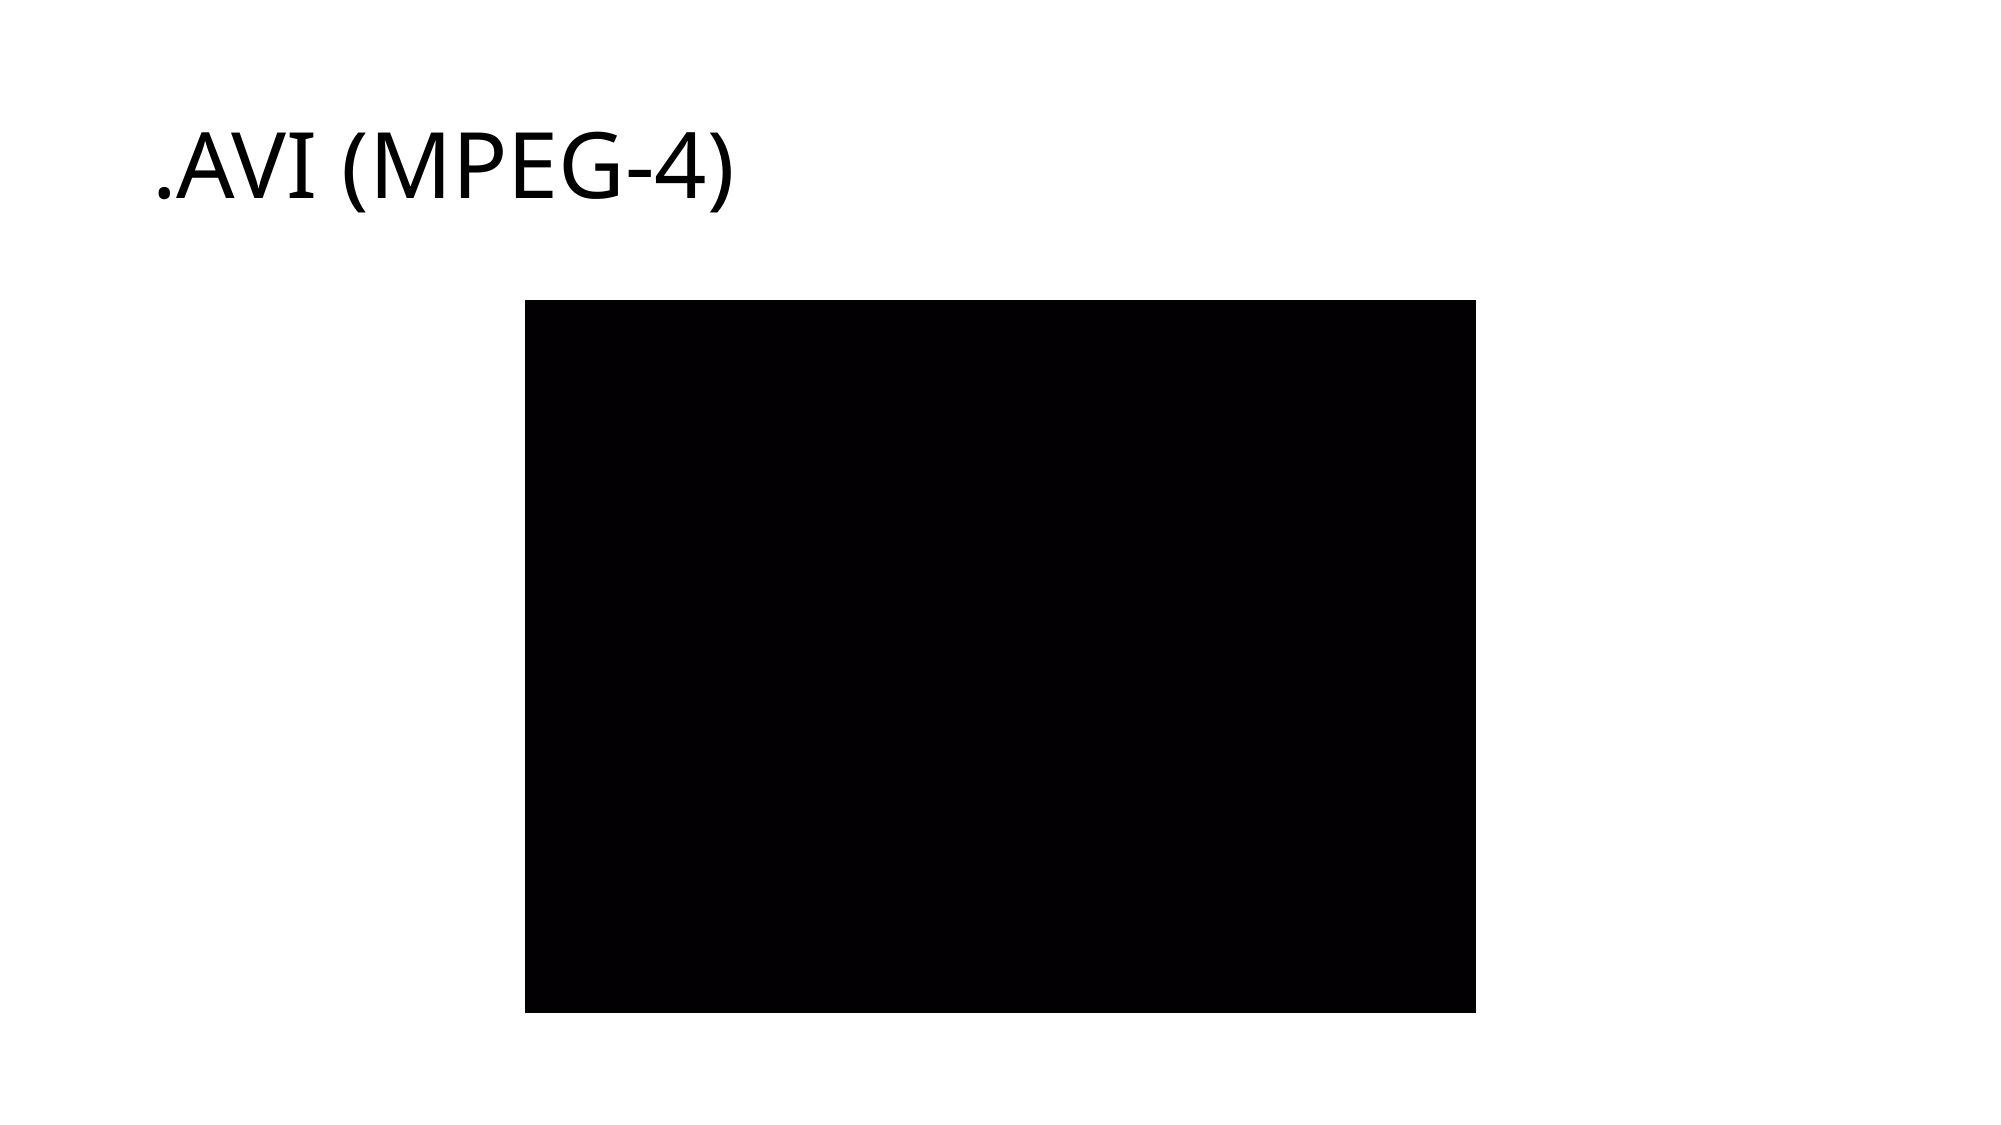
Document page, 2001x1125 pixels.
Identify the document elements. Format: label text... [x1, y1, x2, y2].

title .AVI (MPEG-4) [137, 59, 1863, 278]
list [524, 299, 1476, 1014]
